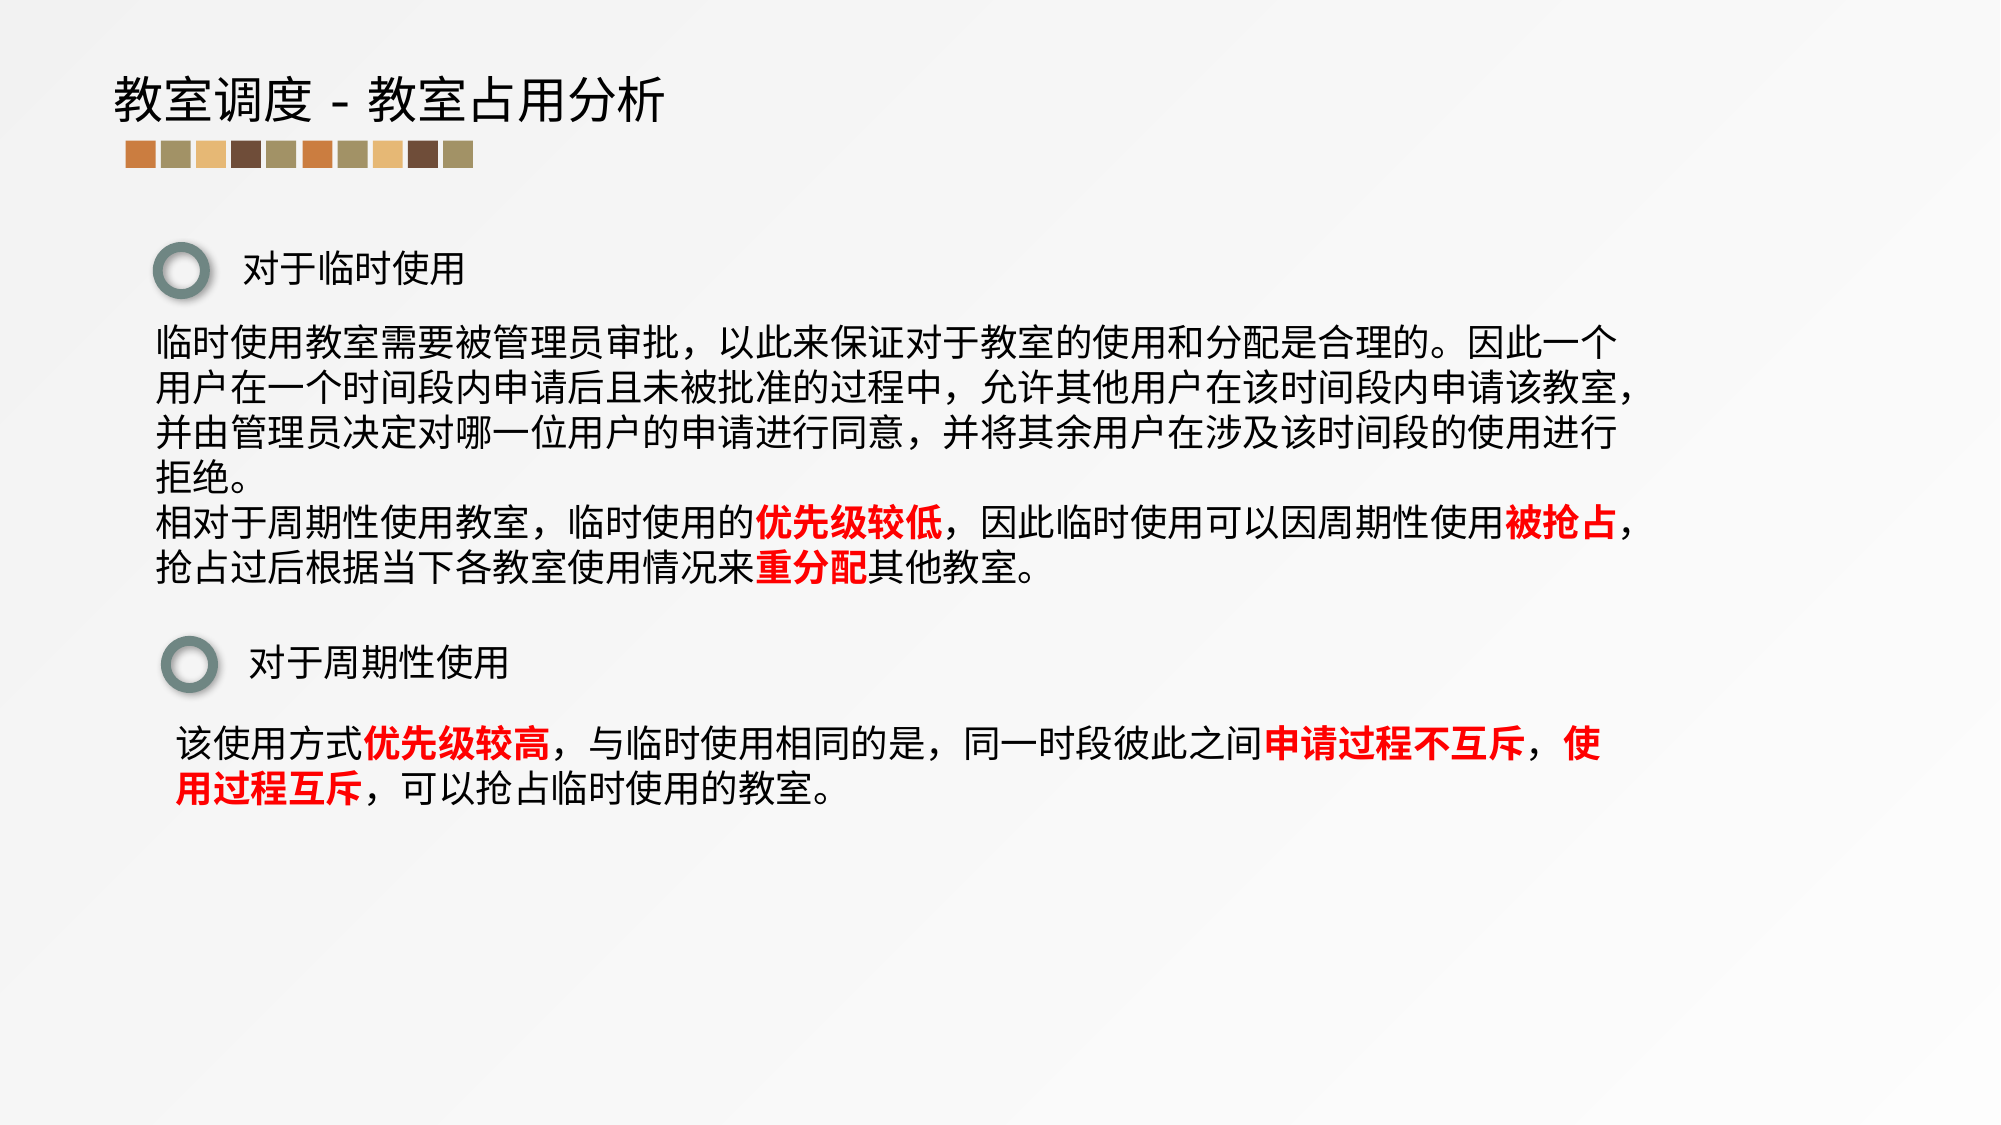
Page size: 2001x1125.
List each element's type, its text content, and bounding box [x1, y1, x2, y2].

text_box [125, 140, 474, 168]
text_box [151, 240, 211, 301]
text_box 教室调度-教室占用分析 [98, 61, 682, 137]
text_box 该使用方式优先级较高，与临时使用相同的是，同一时段彼此之间申请过程不互斥，使用过程互斥，可以抢占临时使用的教室。 [160, 712, 1642, 818]
text_box [159, 634, 220, 694]
text_box 对于临时使用 [227, 237, 483, 298]
text_box 临时使用教室需要被管理员审批，以此来保证对于教室的使用和分配是合理的。因此一个用户在一个时间段内申请后且未被批准的过程中，允许其他用户在该时间段内申请该教室，并由管理员决定对哪一位用户的申请进行同意，并将其余用户在涉及该时间段的使用进行拒绝。 相对于周期性使用教室，临时使用的优先级较低，因此临时使用可以因周期性使用被抢占，抢占过后根据当下各教室使用情况来重分配其他教室。 [140, 311, 1642, 597]
text_box 对于周期性使用 [234, 631, 556, 692]
